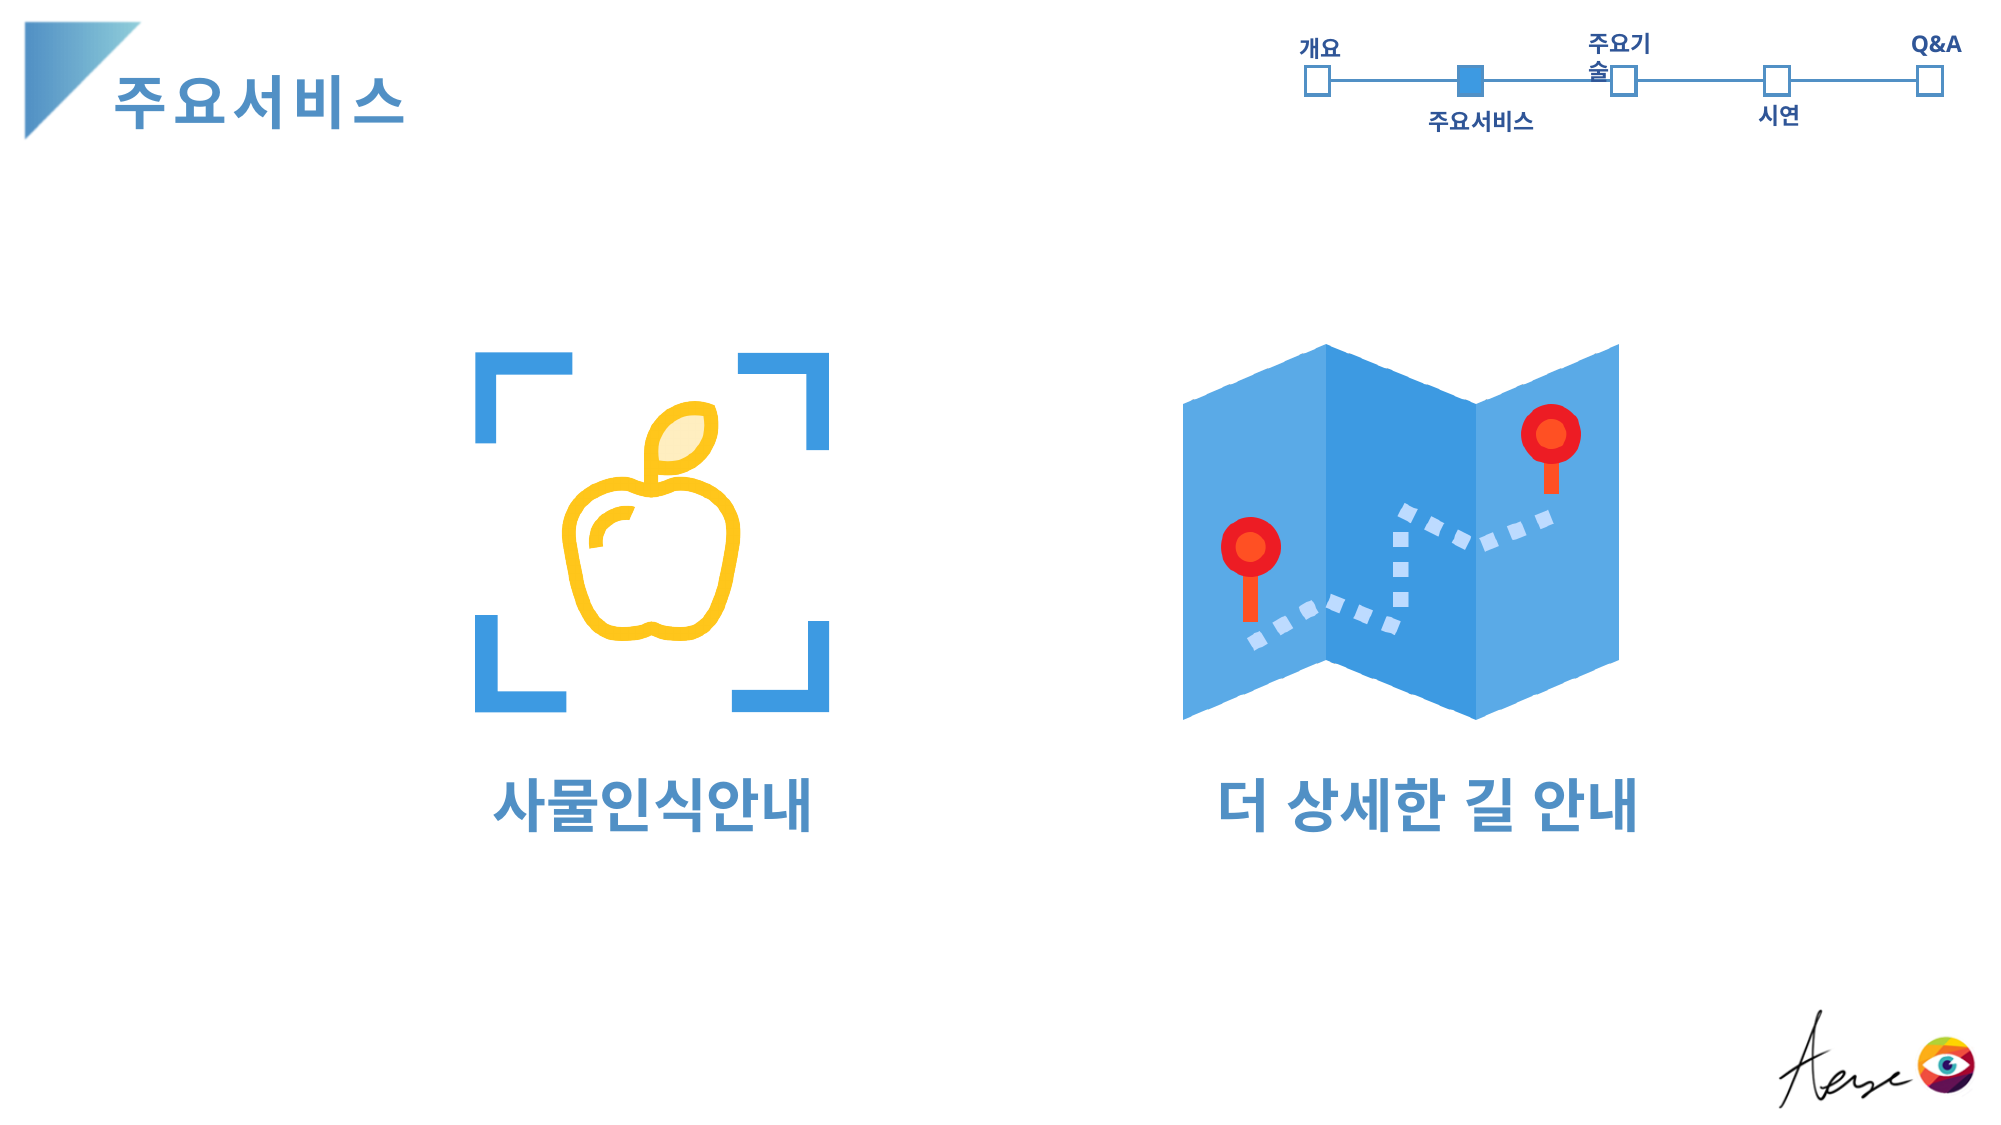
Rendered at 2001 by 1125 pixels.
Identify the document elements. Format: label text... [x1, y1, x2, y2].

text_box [1284, 22, 1943, 144]
text_box 더 상세한 길 안내 [1201, 761, 1736, 847]
picture [1735, 1006, 2000, 1112]
text_box 사물인식안내 [403, 761, 903, 847]
text_box [26, 23, 140, 137]
picture [1160, 291, 1641, 772]
text_box 주요서비스 [98, 58, 598, 144]
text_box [475, 352, 829, 713]
text_box Q&A [1943, 22, 2000, 65]
